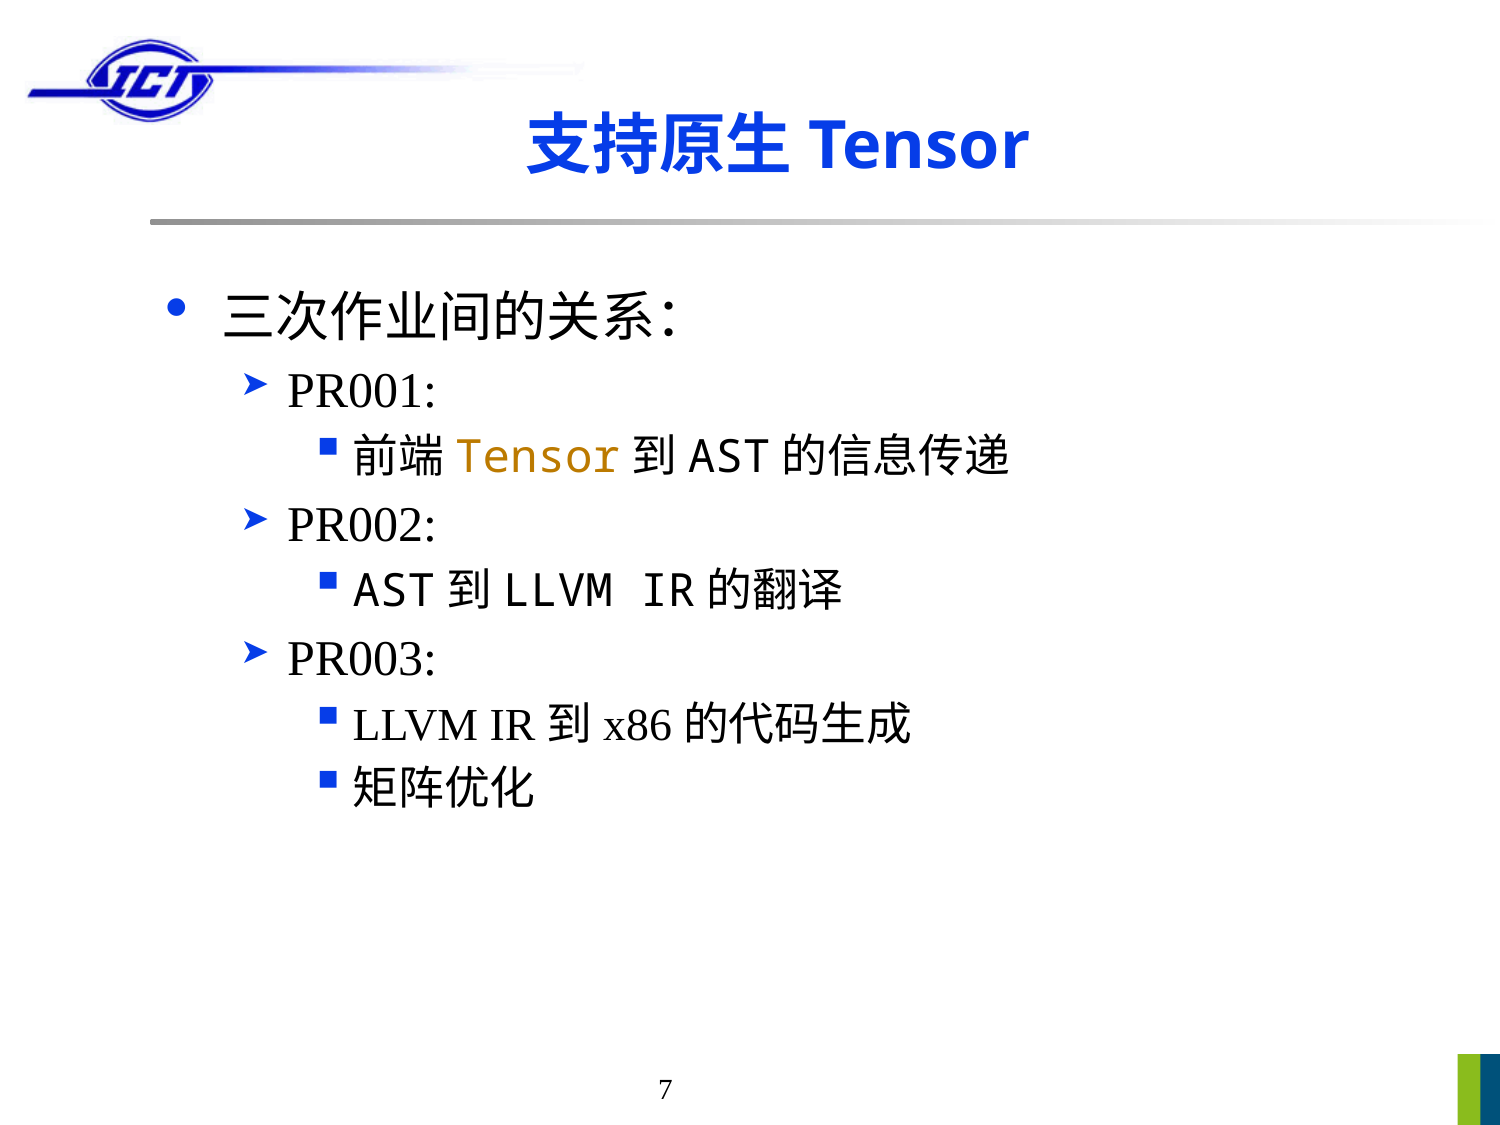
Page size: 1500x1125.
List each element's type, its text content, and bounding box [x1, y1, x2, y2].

list 三次作业间的关系： PR001: 前端Tensor到AST的信息传递 PR002: AST到LLVM IR的翻译 PR003: LLVM IR到x86的代码生成 矩阵优化 [150, 275, 1388, 1013]
picture [24, 36, 600, 125]
title 支持原生Tensor [159, 66, 1397, 217]
